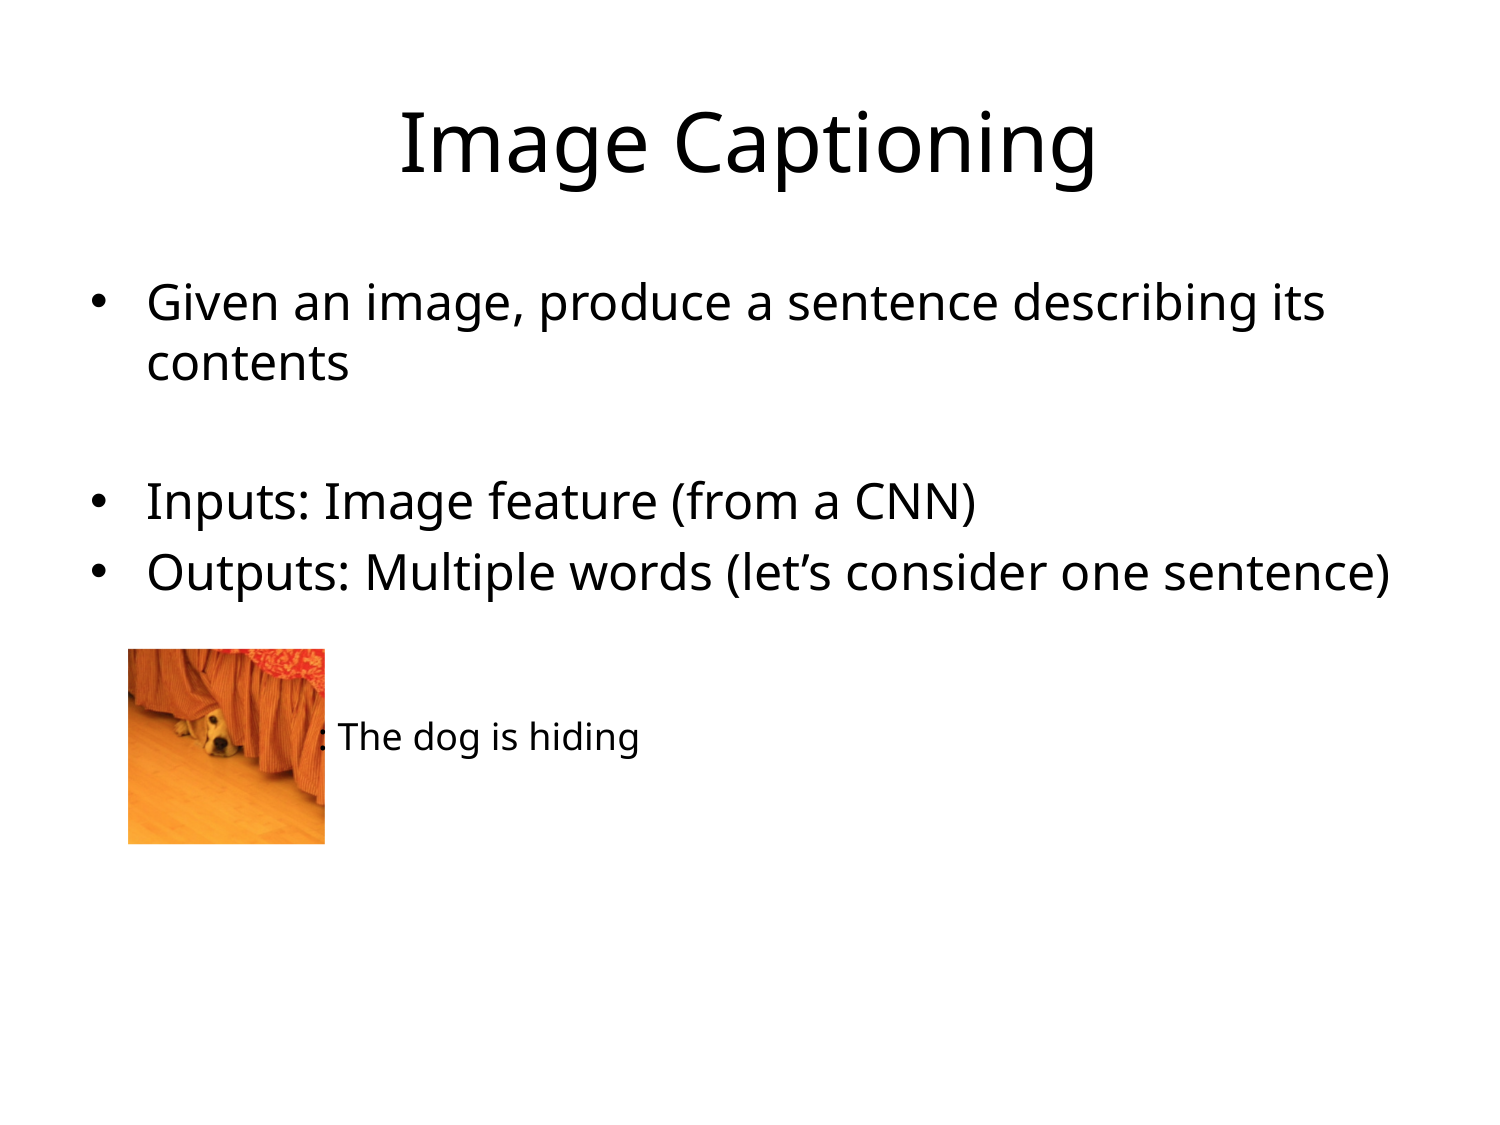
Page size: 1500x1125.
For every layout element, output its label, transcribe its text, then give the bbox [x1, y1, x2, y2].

picture [128, 648, 325, 845]
text_box : The dog is hiding [330, 706, 656, 766]
title Image Captioning [75, 45, 1425, 233]
list Given an image, produce a sentence describing its contents Inputs: Image feature (from a CNN) Outputs: Multiple words (let’s consider one sentence) [75, 262, 1425, 614]
